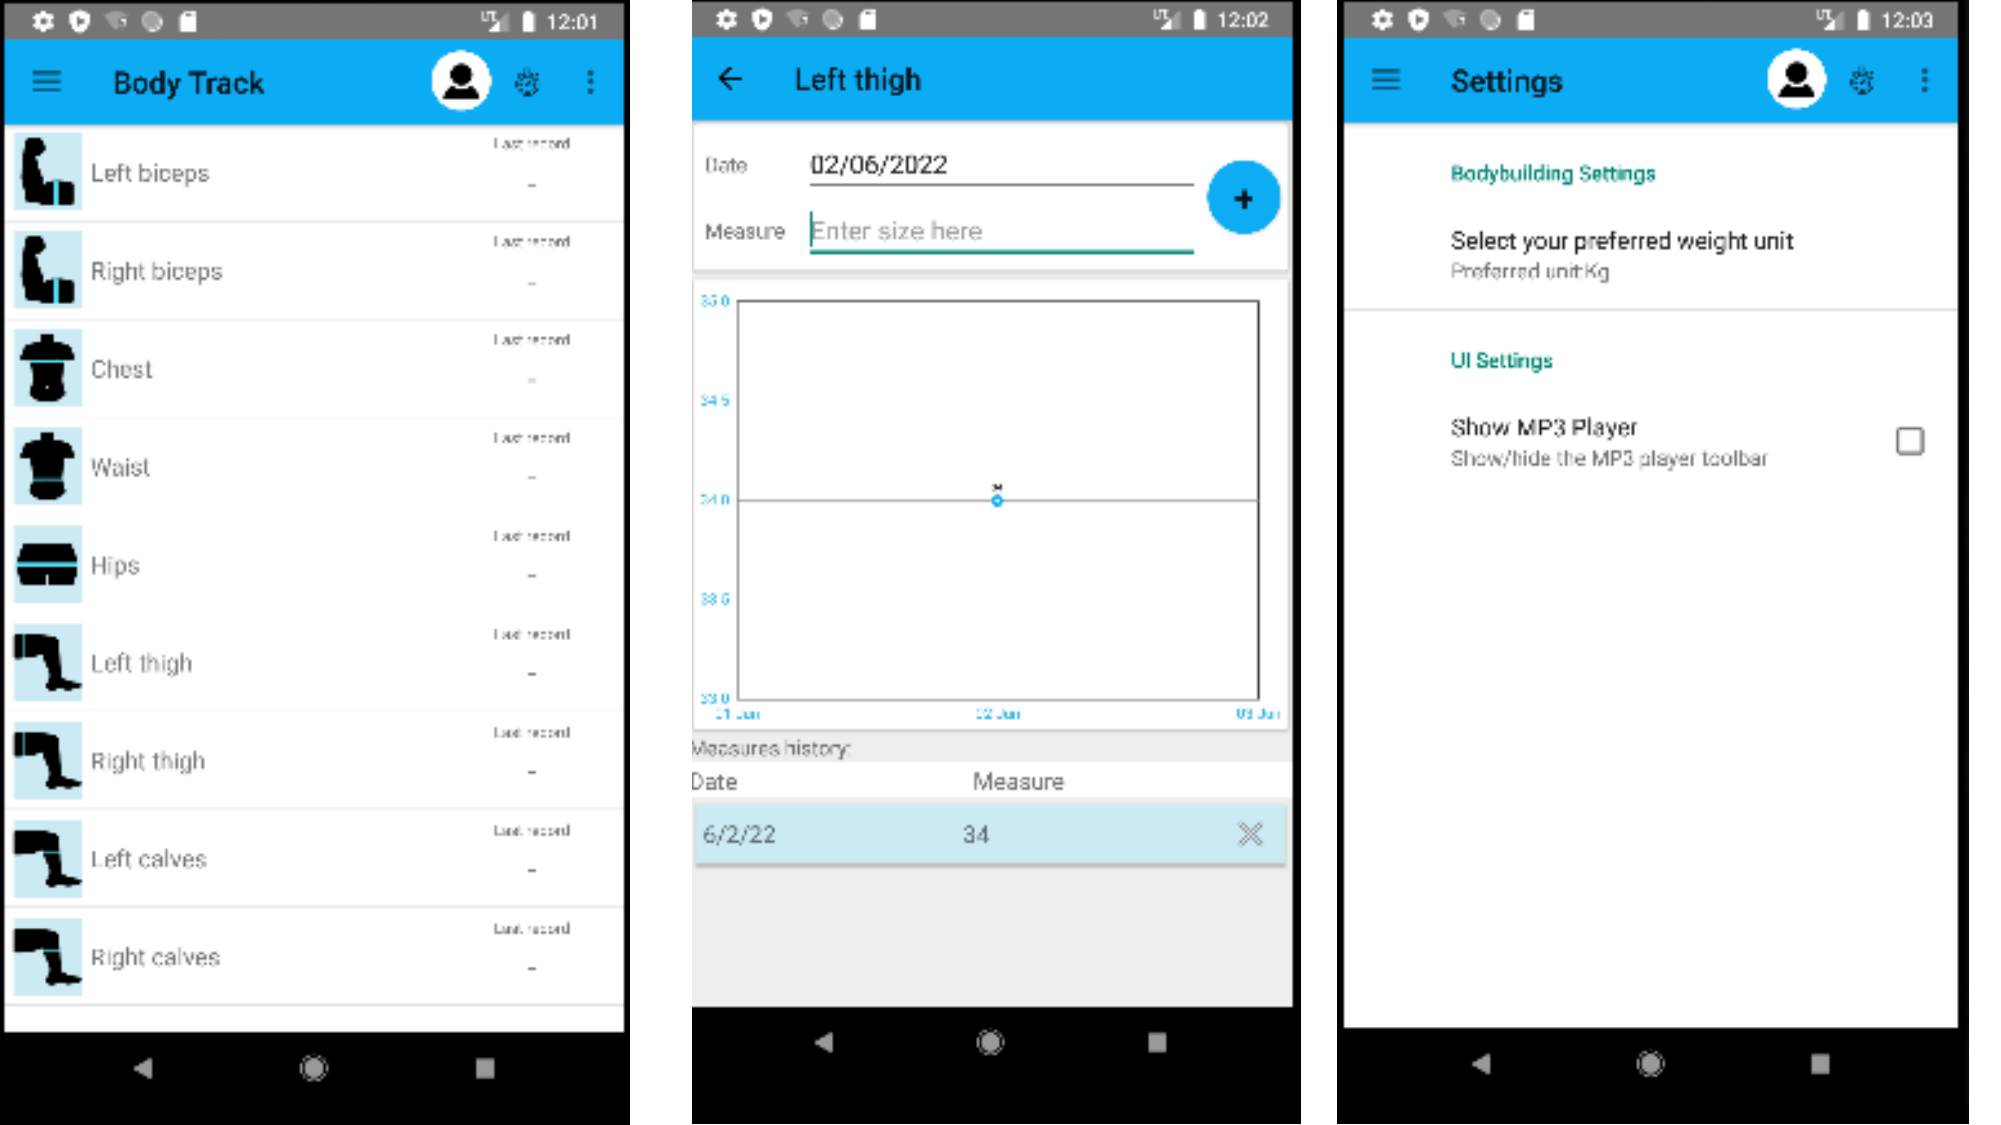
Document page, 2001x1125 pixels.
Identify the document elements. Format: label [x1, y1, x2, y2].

picture [692, 0, 1301, 1124]
list [0, 0, 630, 1125]
picture [1337, 0, 1969, 1124]
